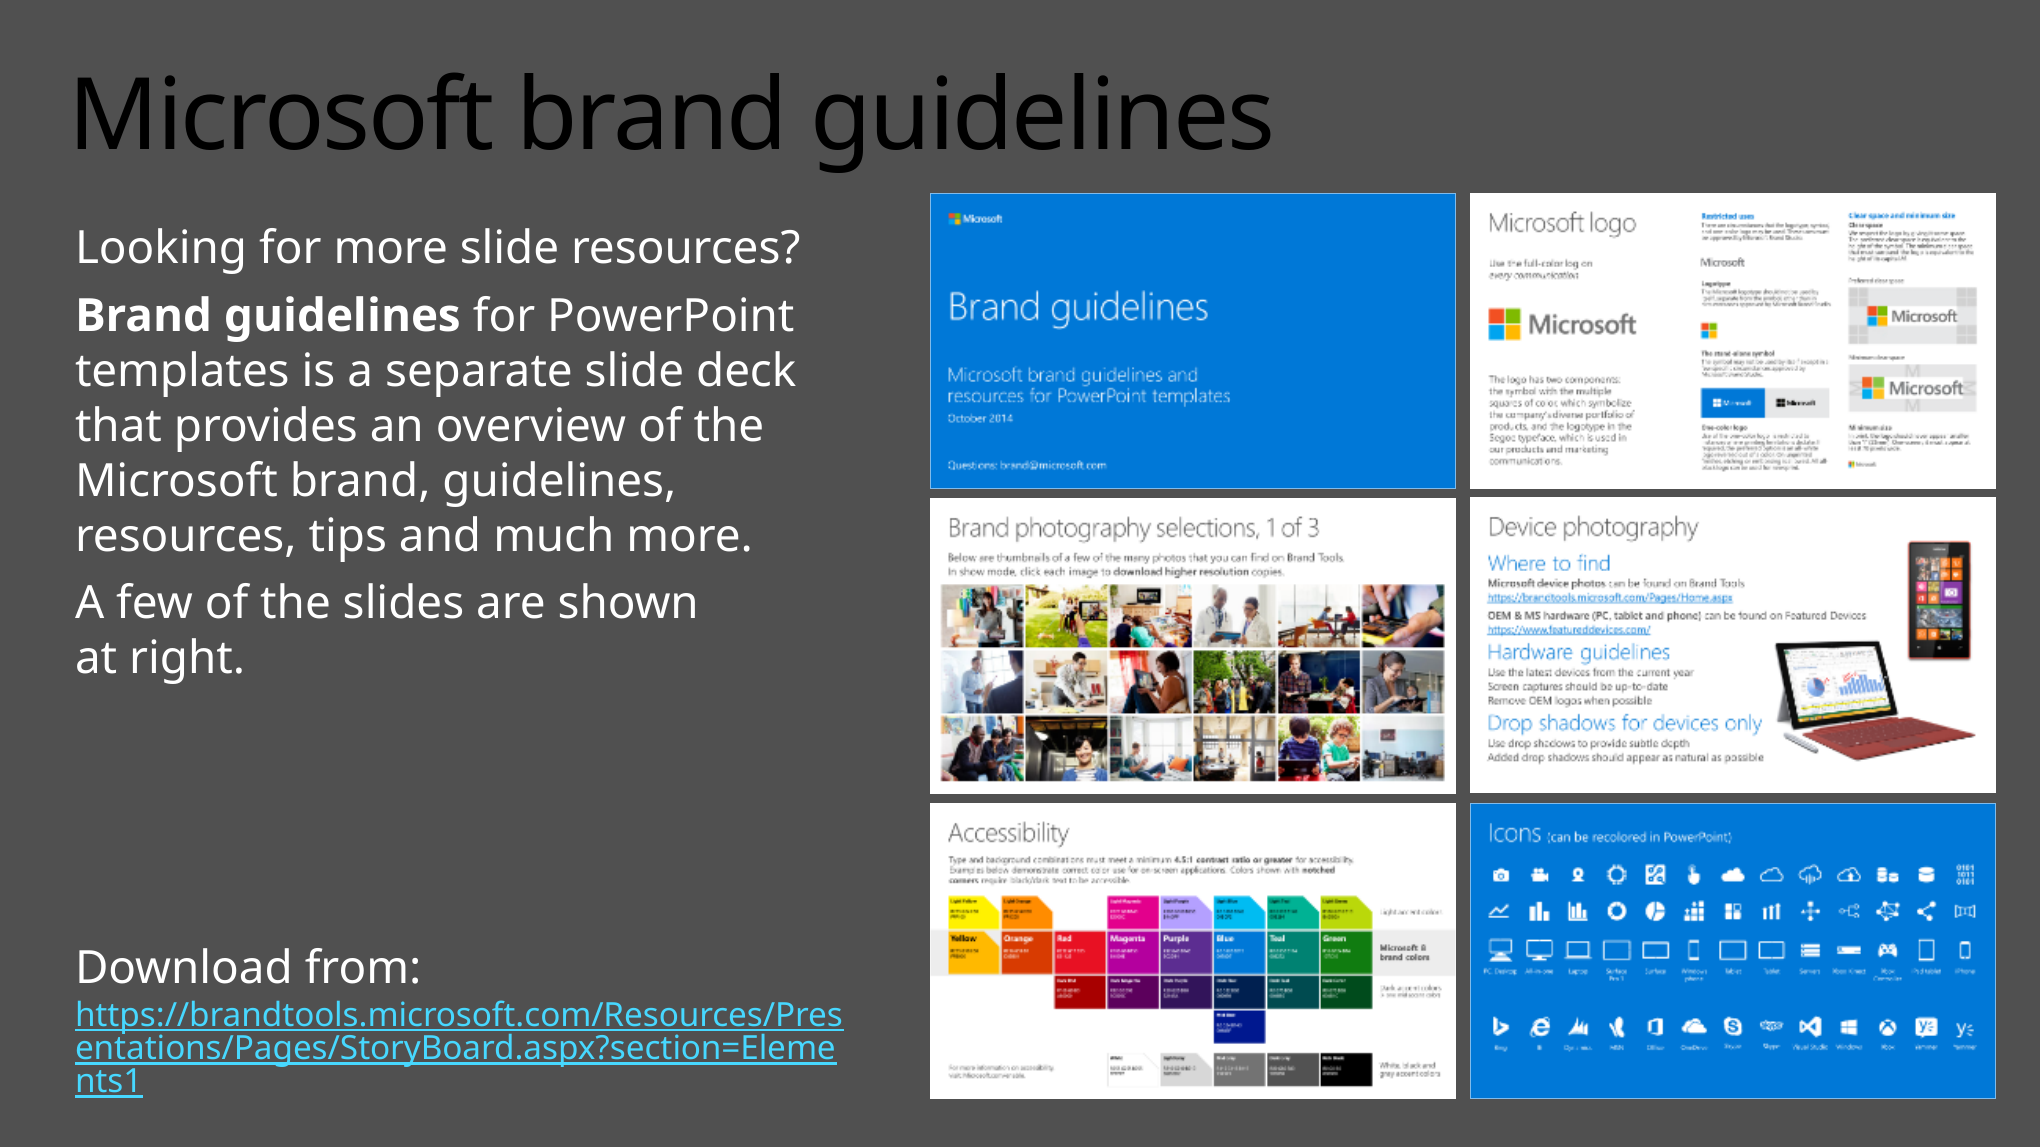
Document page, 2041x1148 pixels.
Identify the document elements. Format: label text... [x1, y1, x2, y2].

text_box Looking for more slide resources? Brand guidelines for PowerPoint templates is a separate slide deck that provides an overview of the Microsoft brand, guidelines, resources, tips and much more. A few of the slides are shown at right. [45, 193, 840, 707]
picture [930, 803, 1456, 1099]
title Microsoft brand guidelines [45, 48, 1996, 199]
picture [930, 498, 1456, 794]
picture [1470, 193, 1996, 490]
text_box Download from: https://brandtools.microsoft.com/Resources/Presentations/Pages/StoryBoard.aspx?section=Elements1 [45, 913, 885, 1063]
picture [1470, 497, 1996, 794]
picture [930, 193, 1456, 490]
picture [1470, 803, 1996, 1099]
